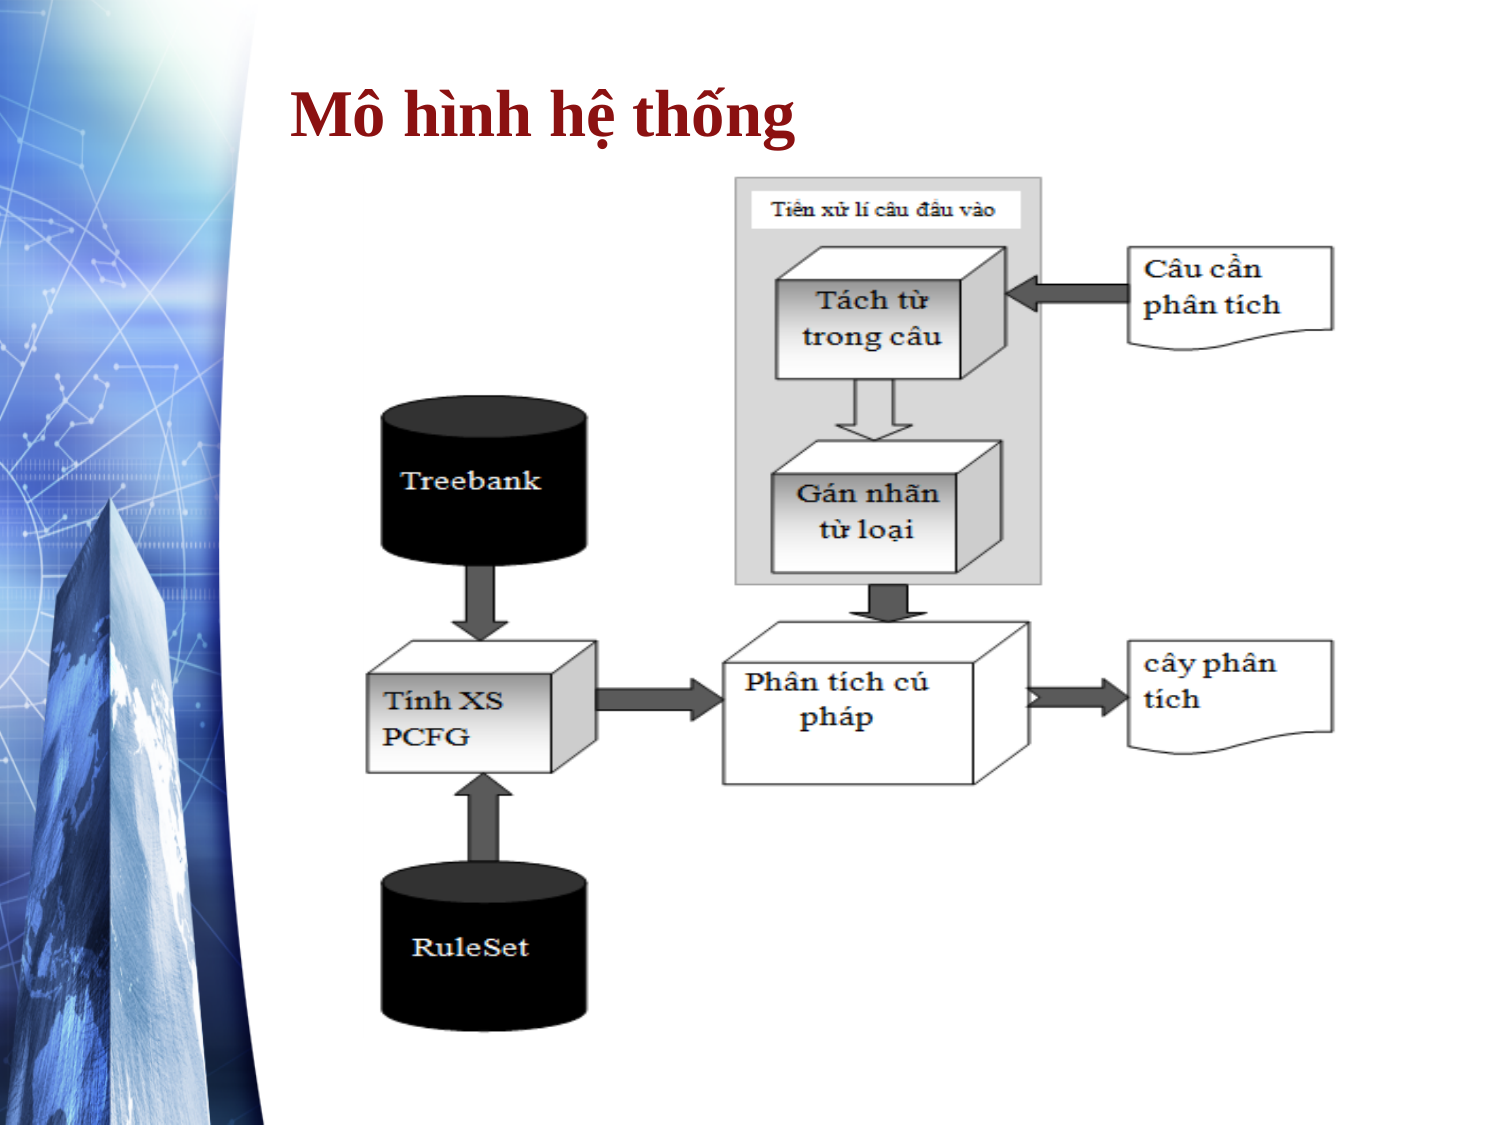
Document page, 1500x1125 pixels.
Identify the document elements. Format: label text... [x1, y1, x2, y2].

title Mô hình hệ thống [274, 44, 1426, 176]
picture [0, 0, 300, 1125]
picture [362, 174, 1351, 1038]
